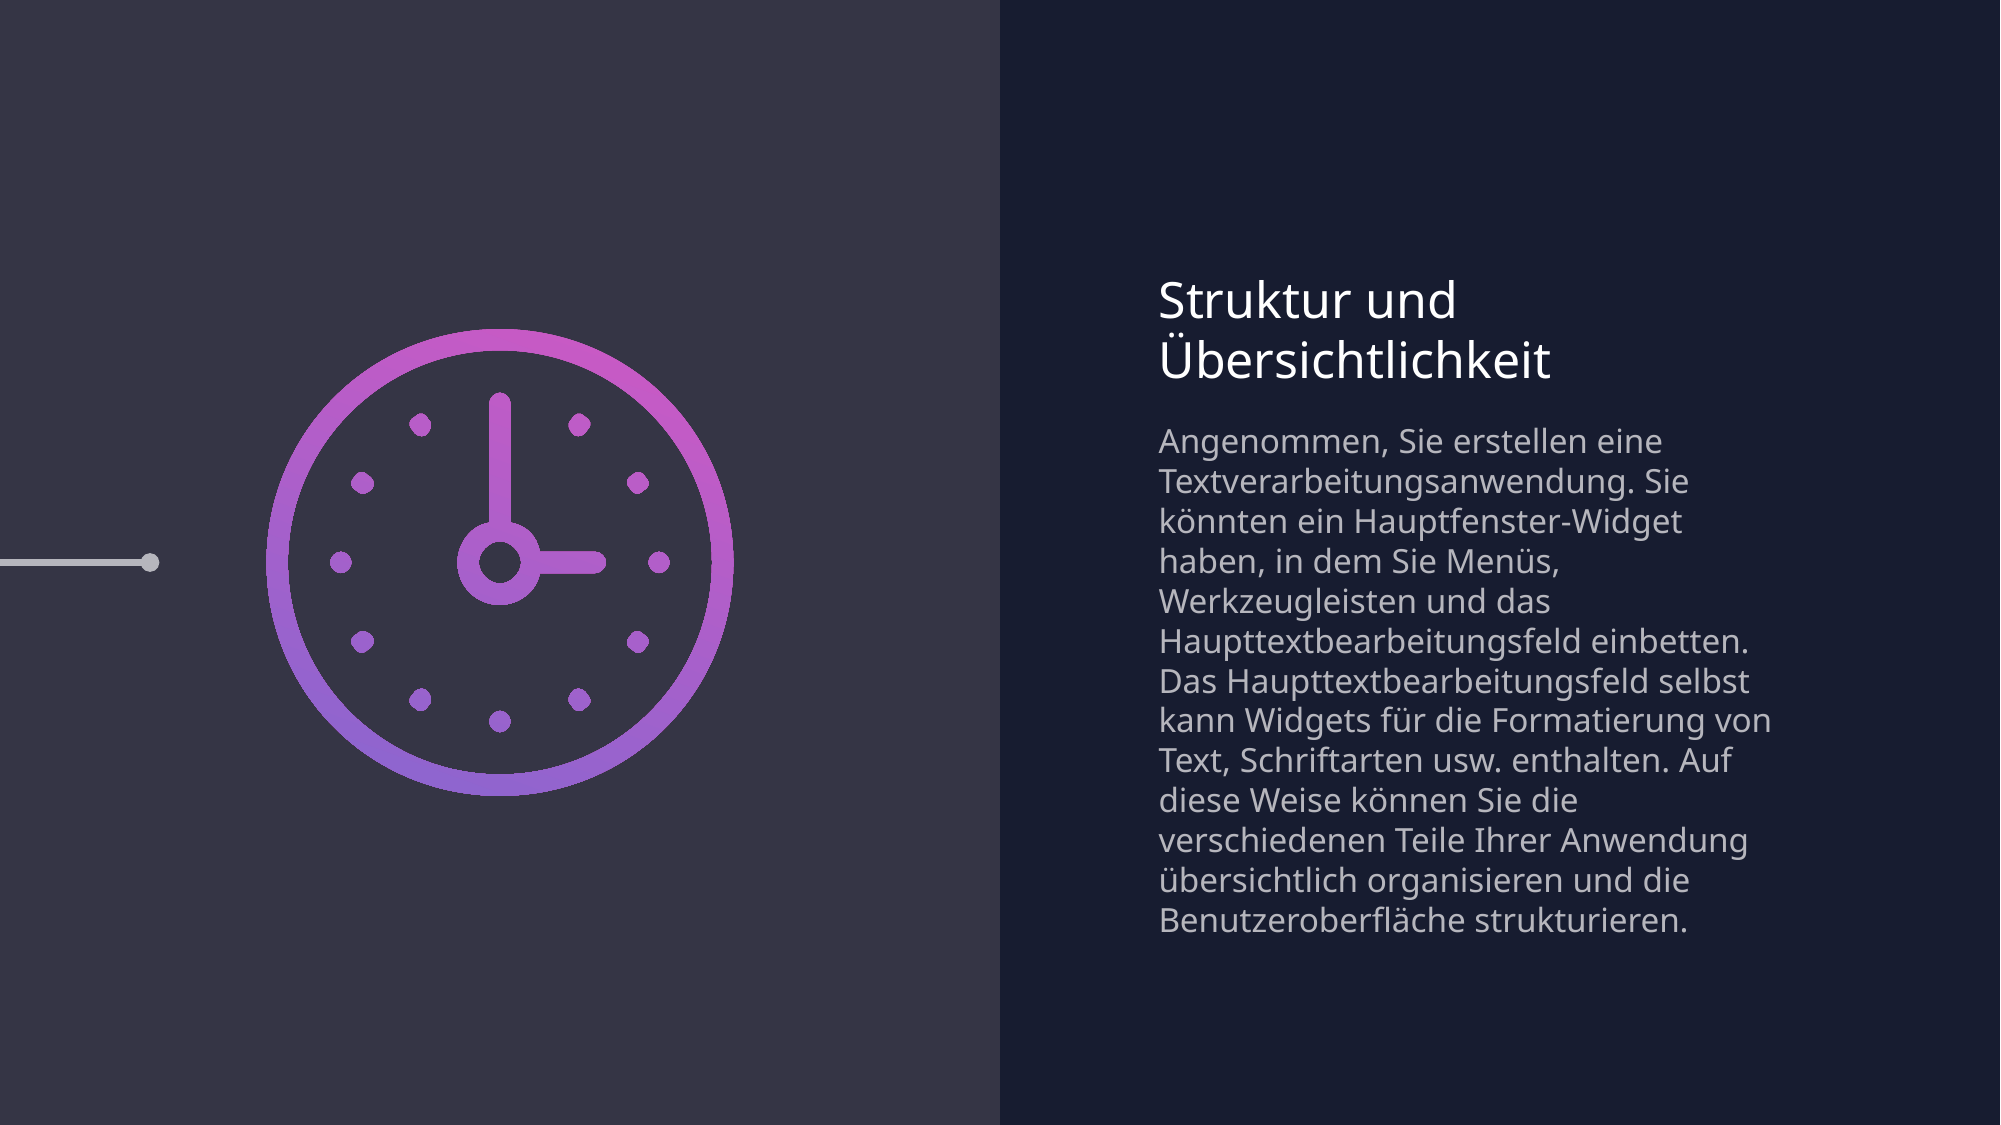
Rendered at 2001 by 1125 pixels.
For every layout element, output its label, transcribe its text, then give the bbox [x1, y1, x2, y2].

text_box [0, 0, 1001, 1125]
text_box [265, 328, 735, 797]
text_box Struktur und Übersichtlichkeit [1143, 260, 1809, 396]
text_box Angenommen, Sie erstellen eine Textverarbeitungsanwendung. Sie könnten ein Hauptfenster-Widget haben, in dem Sie Menüs, Werkzeugleisten und das Haupttextbearbeitungsfeld einbetten. Das Haupttextbearbeitungsfeld selbst kann Widgets für die Formatierung von Text, Schriftarten usw. enthalten. Auf diese Weise können Sie die verschiedenen Teile Ihrer Anwendung übersichtlich organisieren und die Benutzeroberfläche strukturieren. [1143, 412, 1809, 947]
